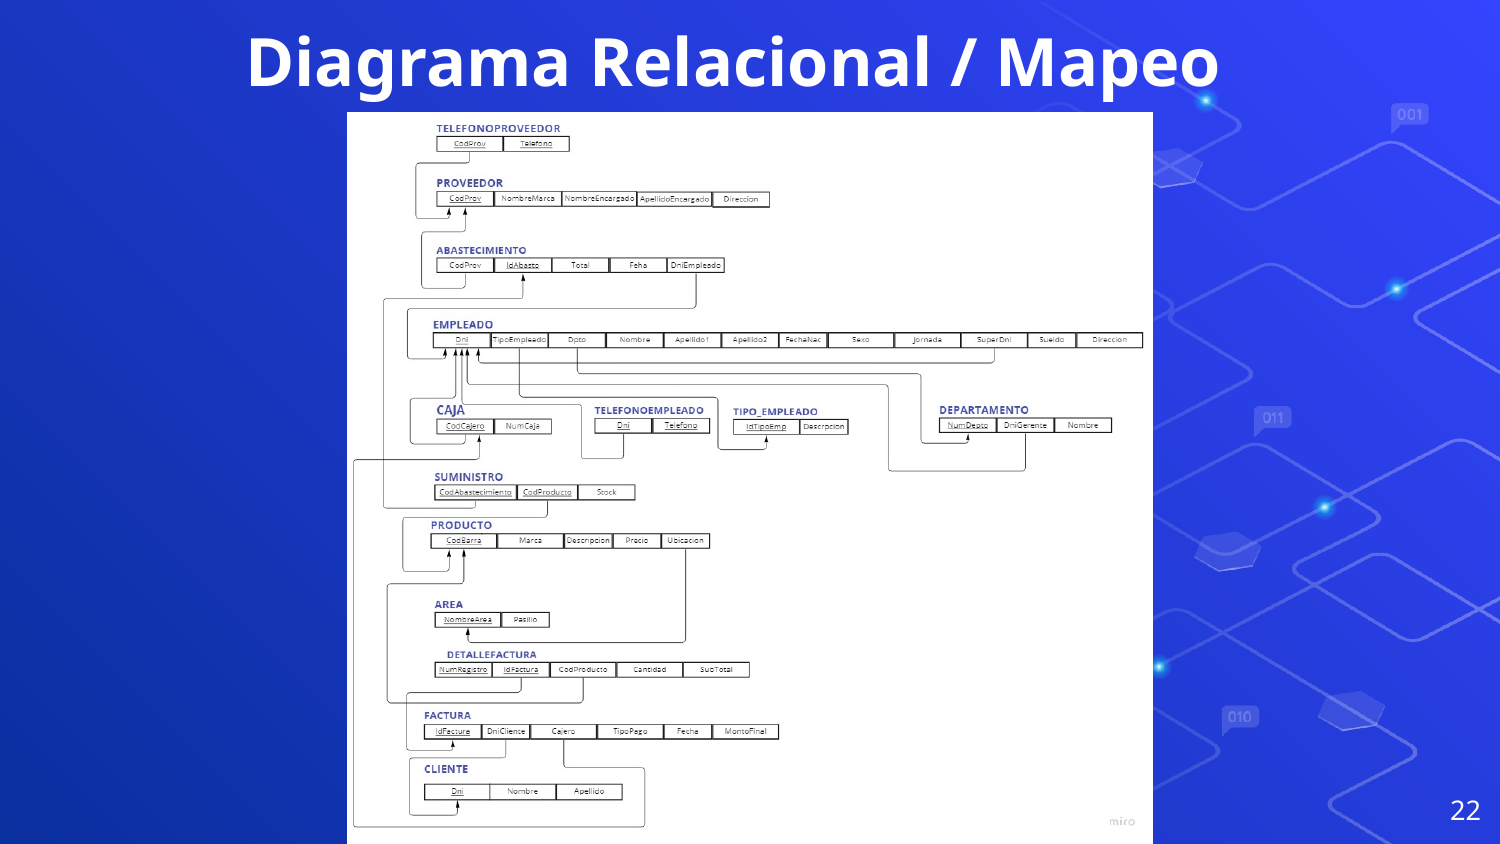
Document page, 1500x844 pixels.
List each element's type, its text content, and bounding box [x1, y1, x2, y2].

slide_number 22 [1391, 779, 1482, 844]
picture [0, 0, 1500, 844]
title Diagrama Relacional / Mapeo [240, 13, 1227, 100]
